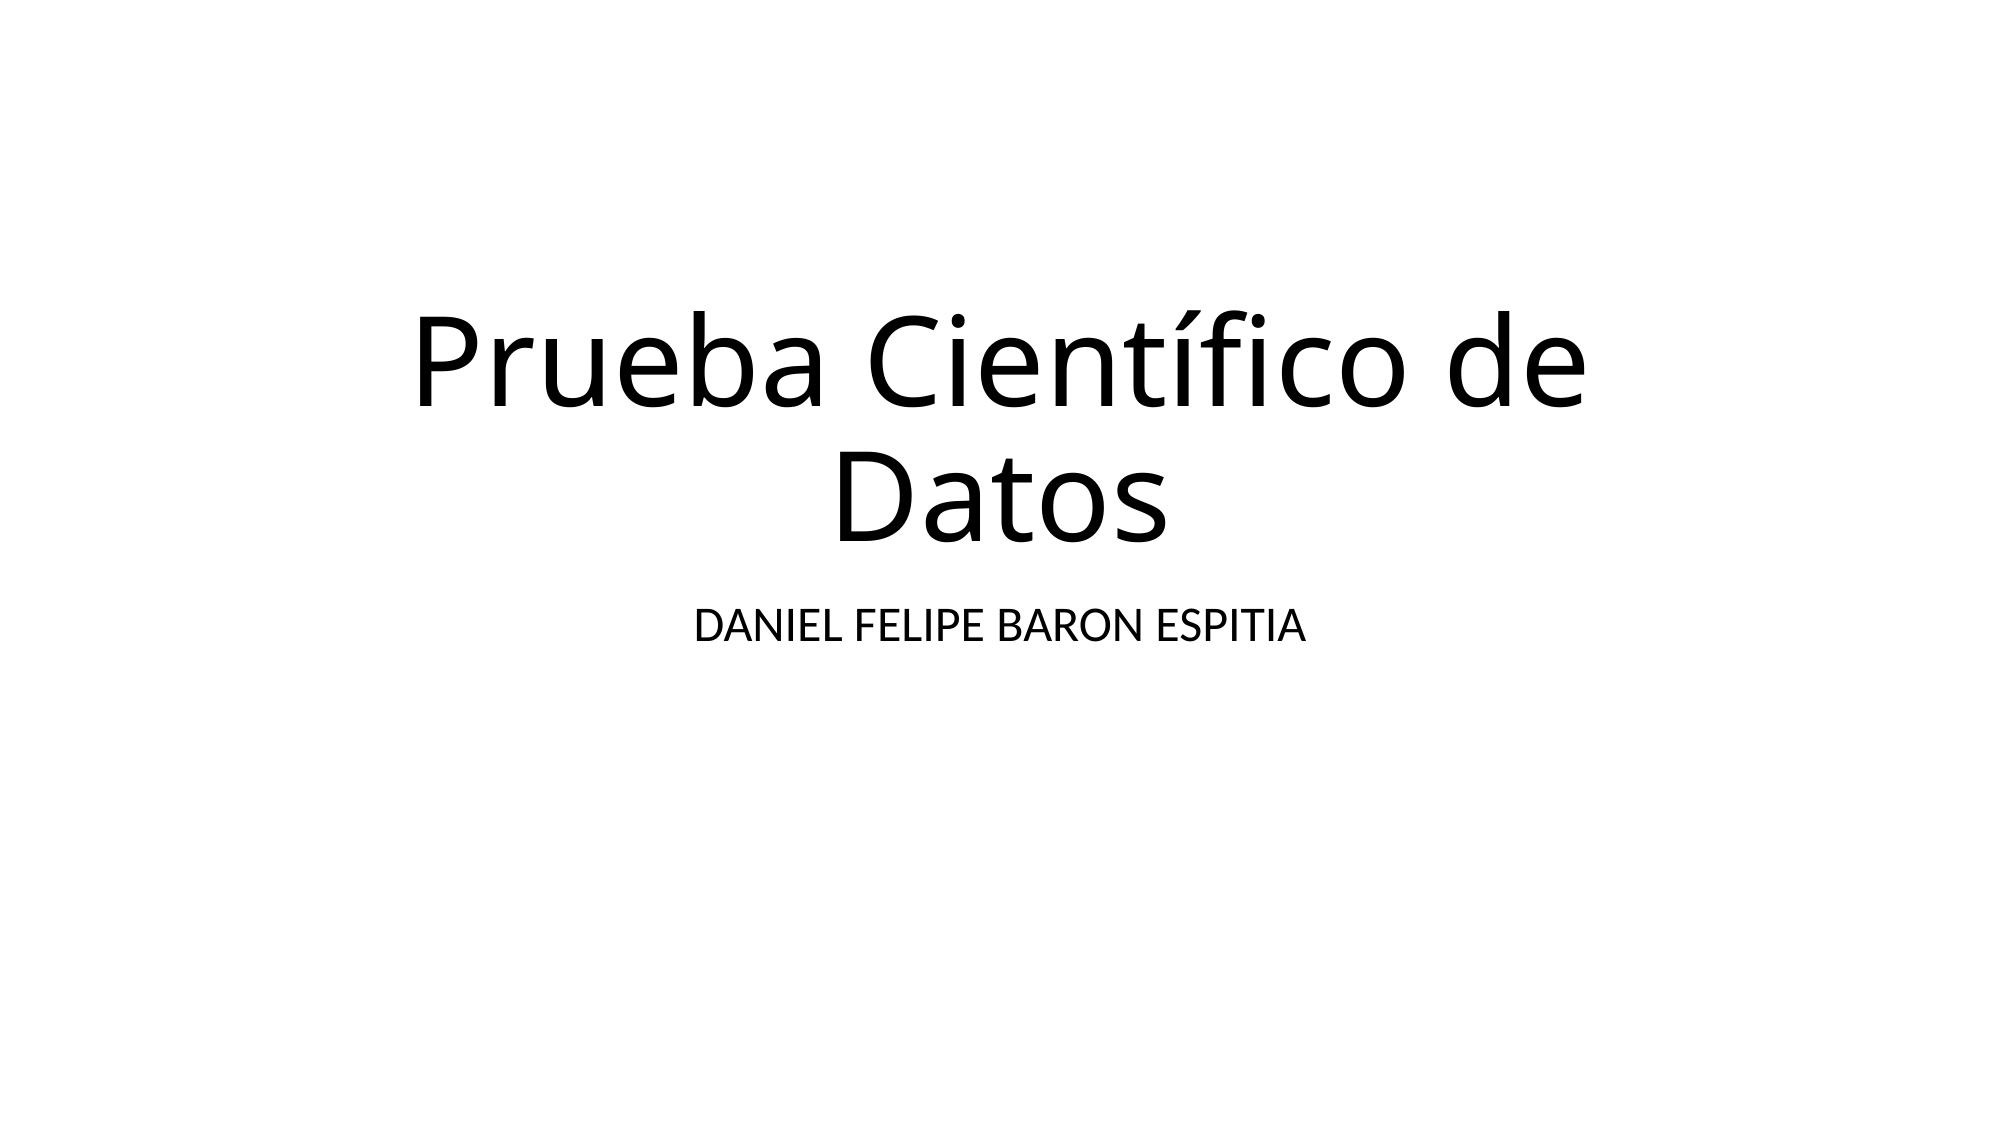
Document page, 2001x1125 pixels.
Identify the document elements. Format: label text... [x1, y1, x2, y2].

title Prueba Científico de Datos [249, 184, 1750, 576]
subtitle DANIEL FELIPE BARON ESPITIA [249, 590, 1750, 863]
